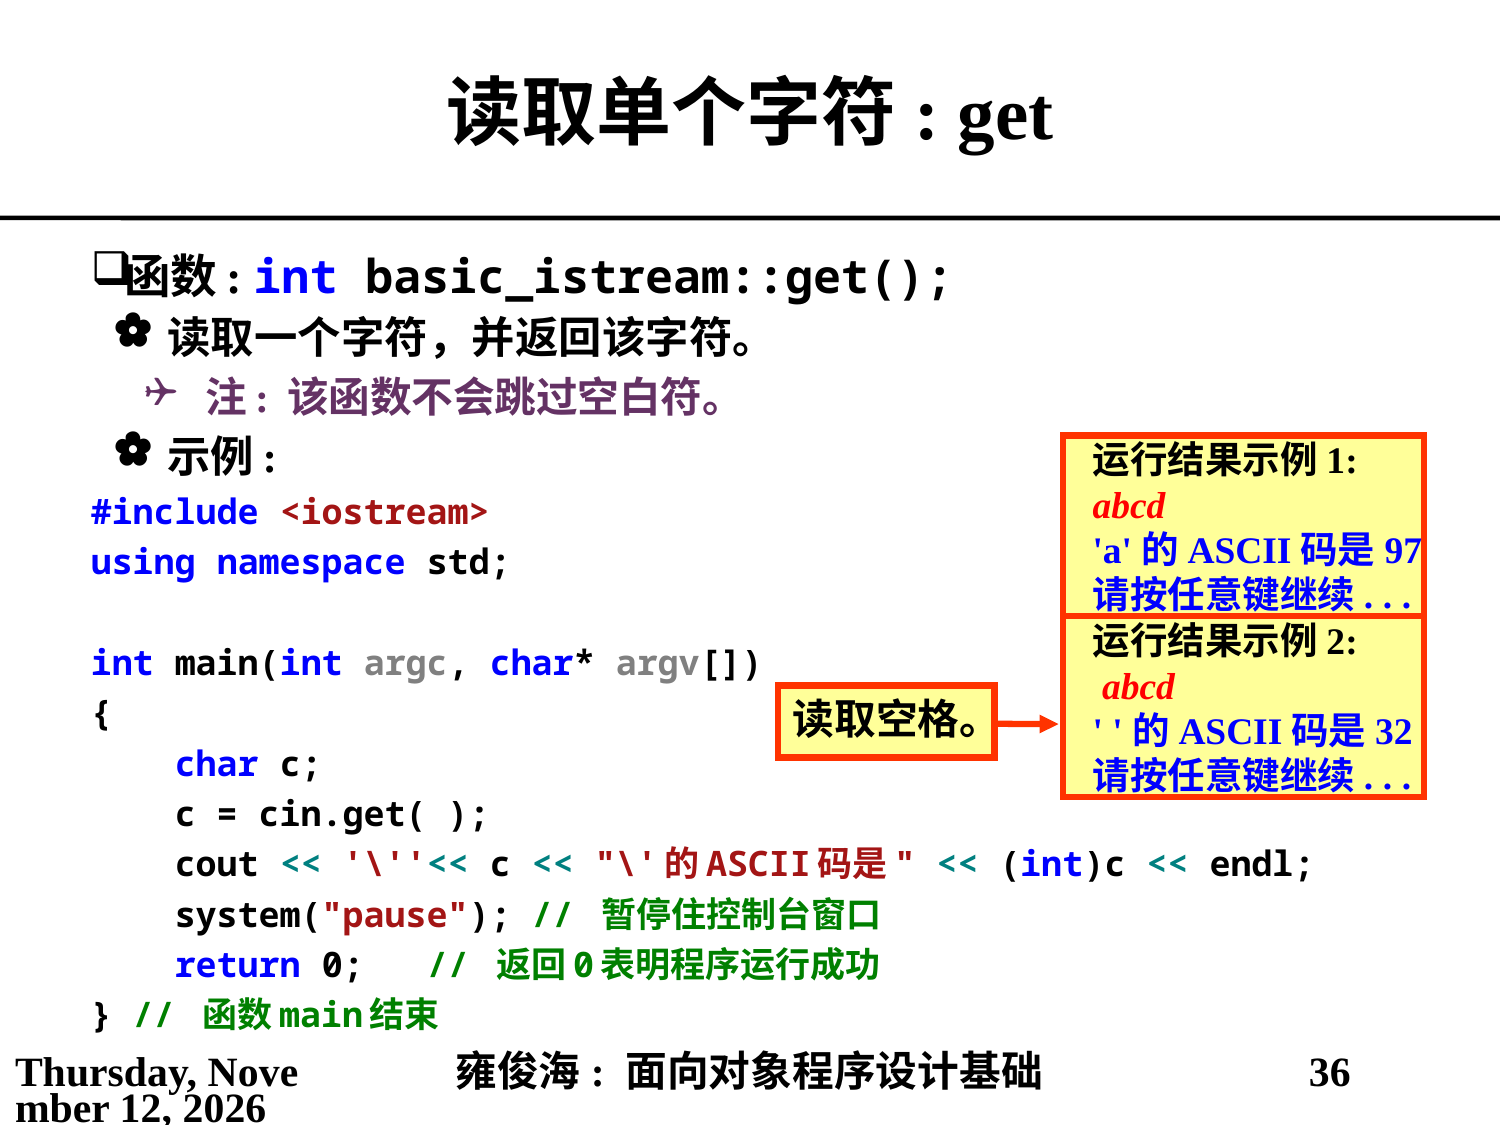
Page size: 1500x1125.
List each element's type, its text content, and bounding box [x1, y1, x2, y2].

title 读取单个字符: get [0, 0, 1500, 217]
text_box 运行结果示例1: abcd 'a'的ASCII码是97 请按任意键继续. . . [1063, 435, 1425, 616]
text_box 运行结果示例2: abcd ' '的ASCII码是32 请按任意键继续. . . [1063, 616, 1425, 797]
slide_number 36 [1161, 1042, 1499, 1103]
footer 雍俊海: 面向对象程序设计基础 [337, 1042, 1161, 1103]
text_box 读取空格。 [777, 685, 1059, 758]
list 函数: int basic_istream::get(); 读取一个字符，并返回该字符。 注: 该函数不会跳过空白符。 示例: #include <iostream> using namespace std; int main(int argc, char* argv[]) { char c; c = cin.get( ); cout << '\''<< c << "\'的ASCII码是" << (int)c << endl; system("pause"); // 暂停住控制台窗口 return 0; // 返回0表明程序运行成功 } // 函数main结束 [75, 239, 1425, 1042]
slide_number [0, 1042, 337, 1103]
